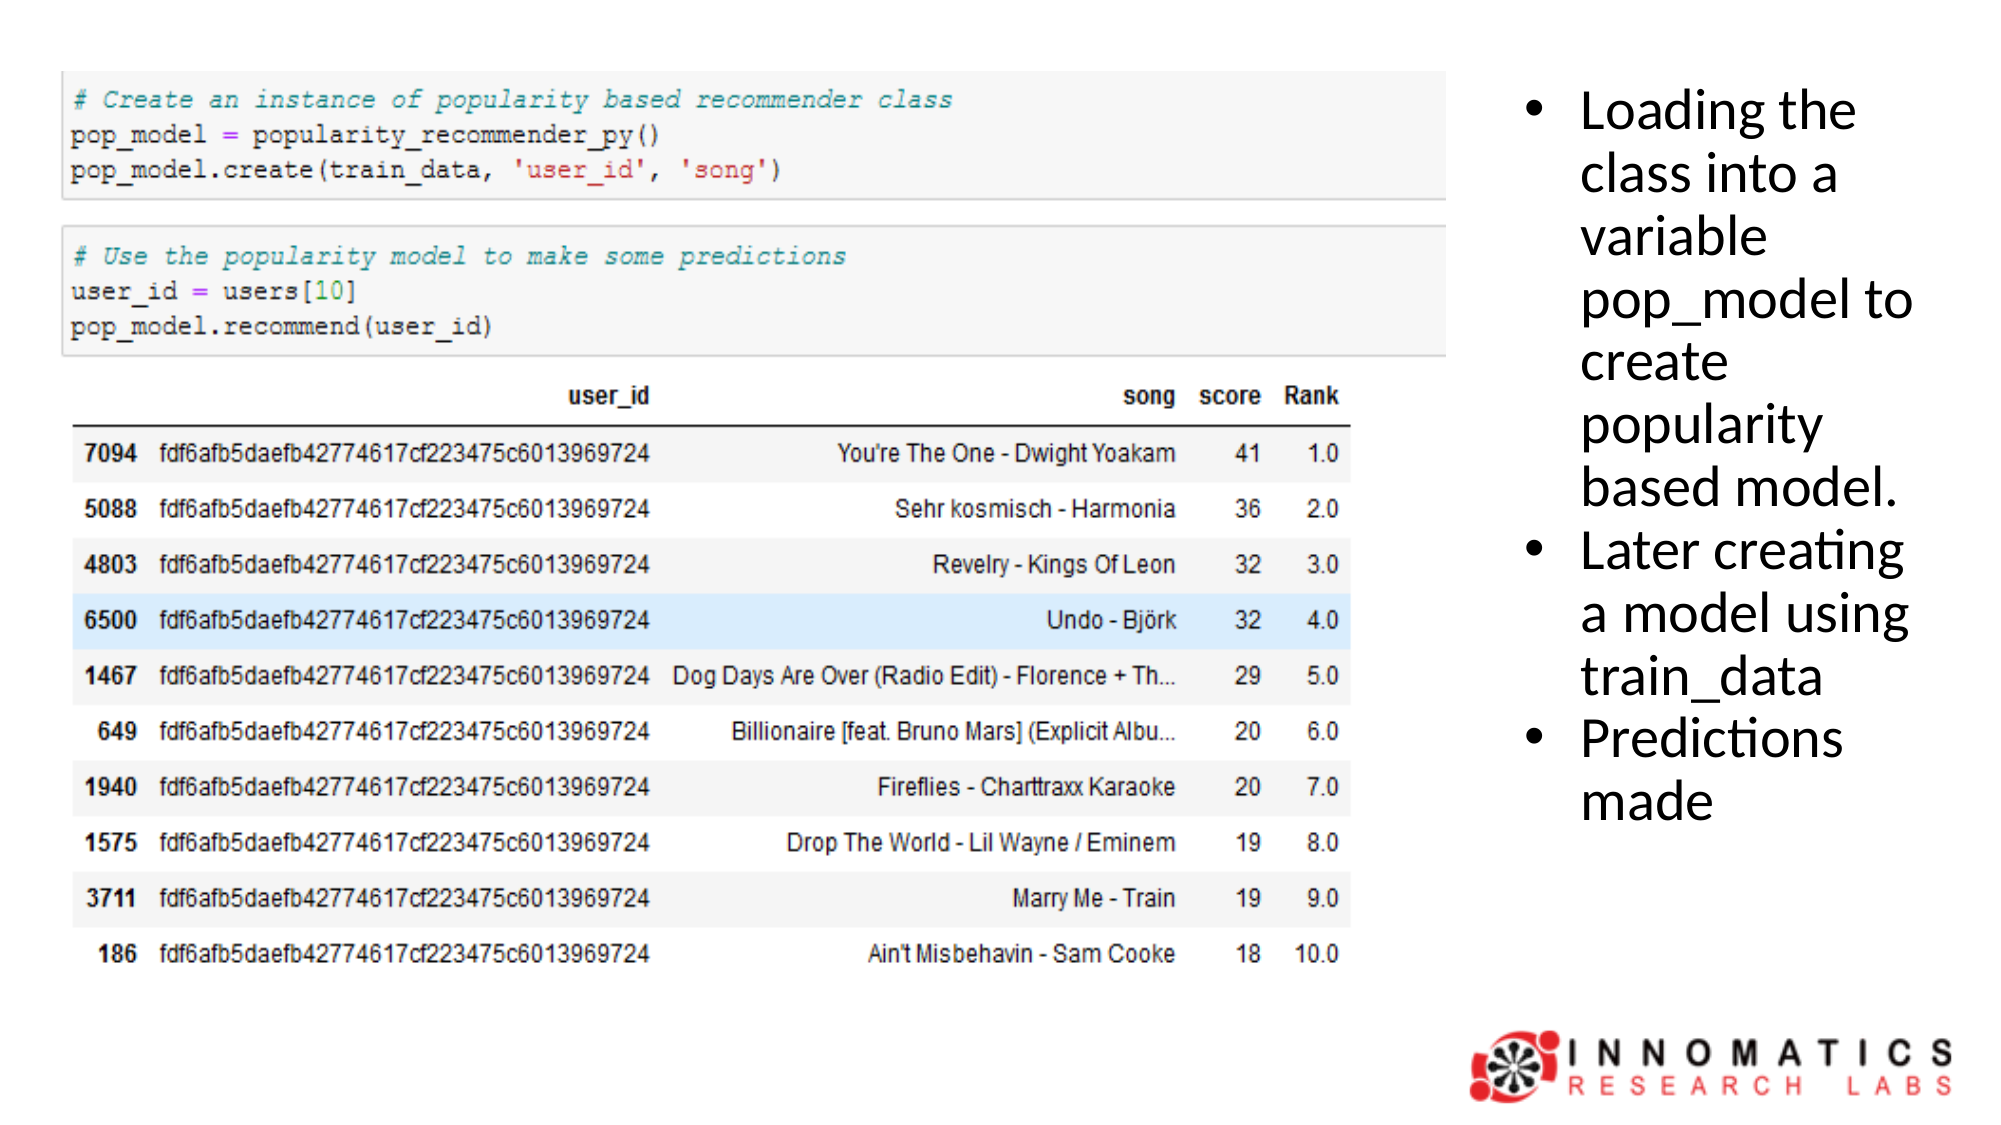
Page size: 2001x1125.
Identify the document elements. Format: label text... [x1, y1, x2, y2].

list Loading the class into a variable pop_model to create popularity based model. Later creating a model using train_data Predictions made [1490, 71, 1932, 998]
picture [58, 71, 1446, 998]
picture [1445, 1014, 1975, 1125]
